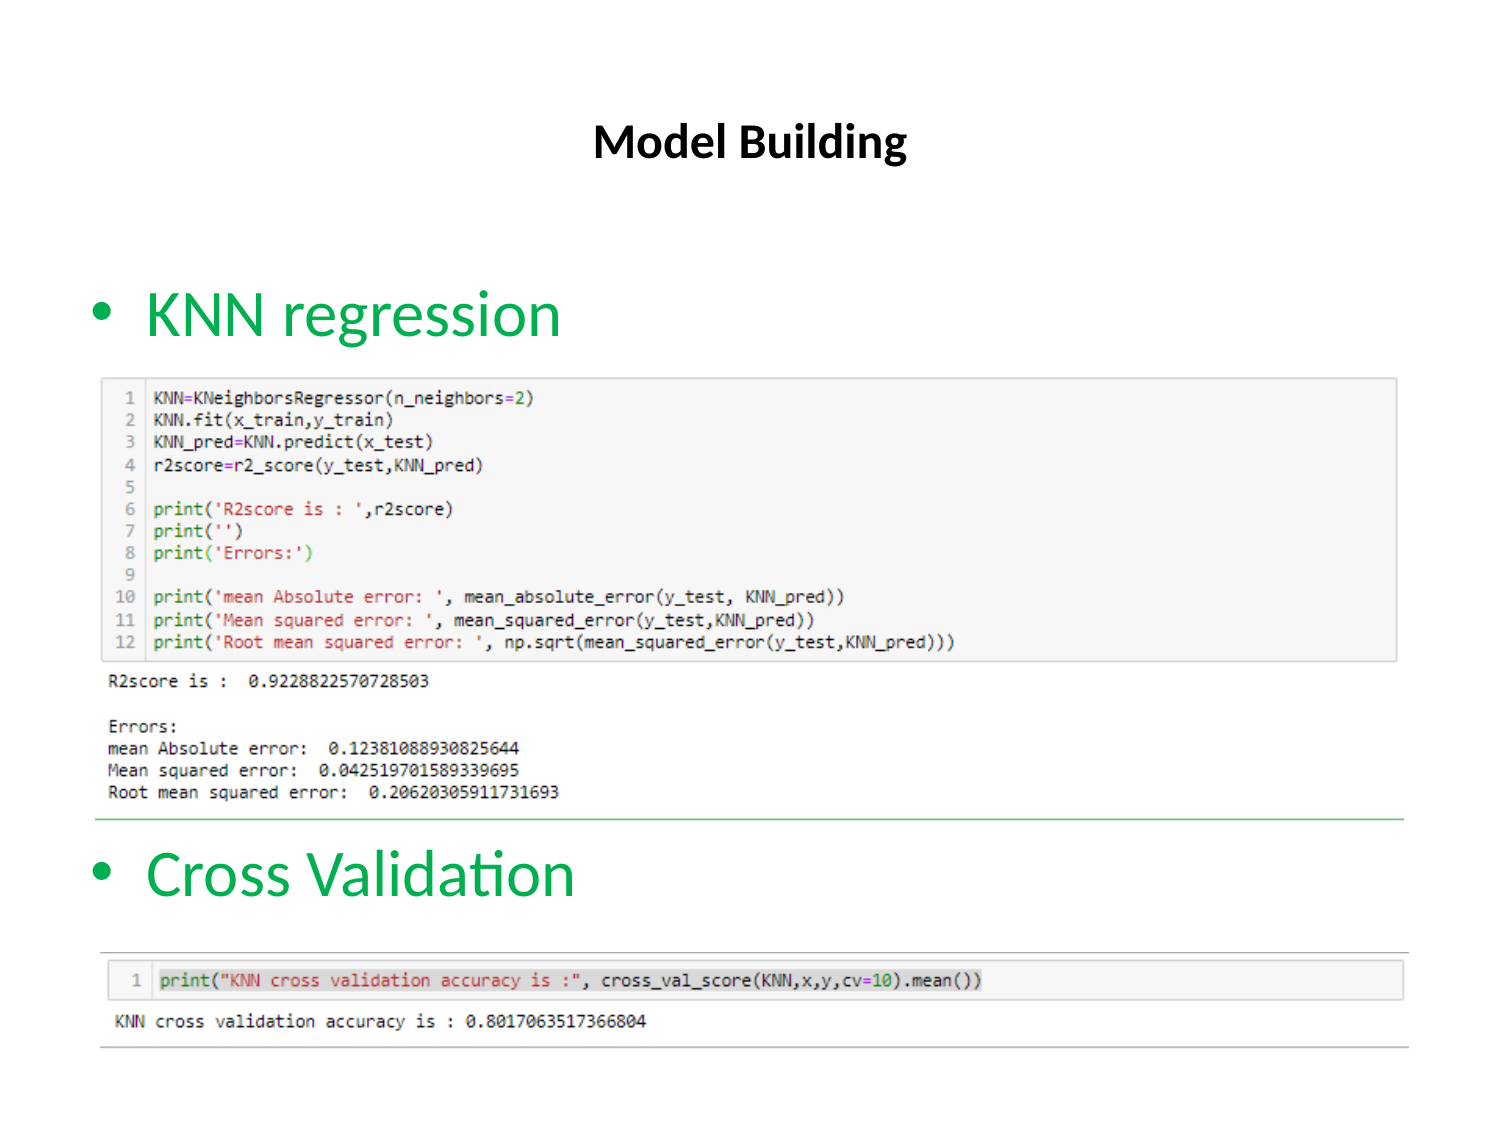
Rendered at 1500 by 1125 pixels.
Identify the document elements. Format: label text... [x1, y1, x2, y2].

list KNN regression Cross Validation [75, 262, 1425, 1005]
title Model Building [75, 45, 1425, 233]
picture [100, 952, 1409, 1053]
picture [95, 373, 1405, 823]
